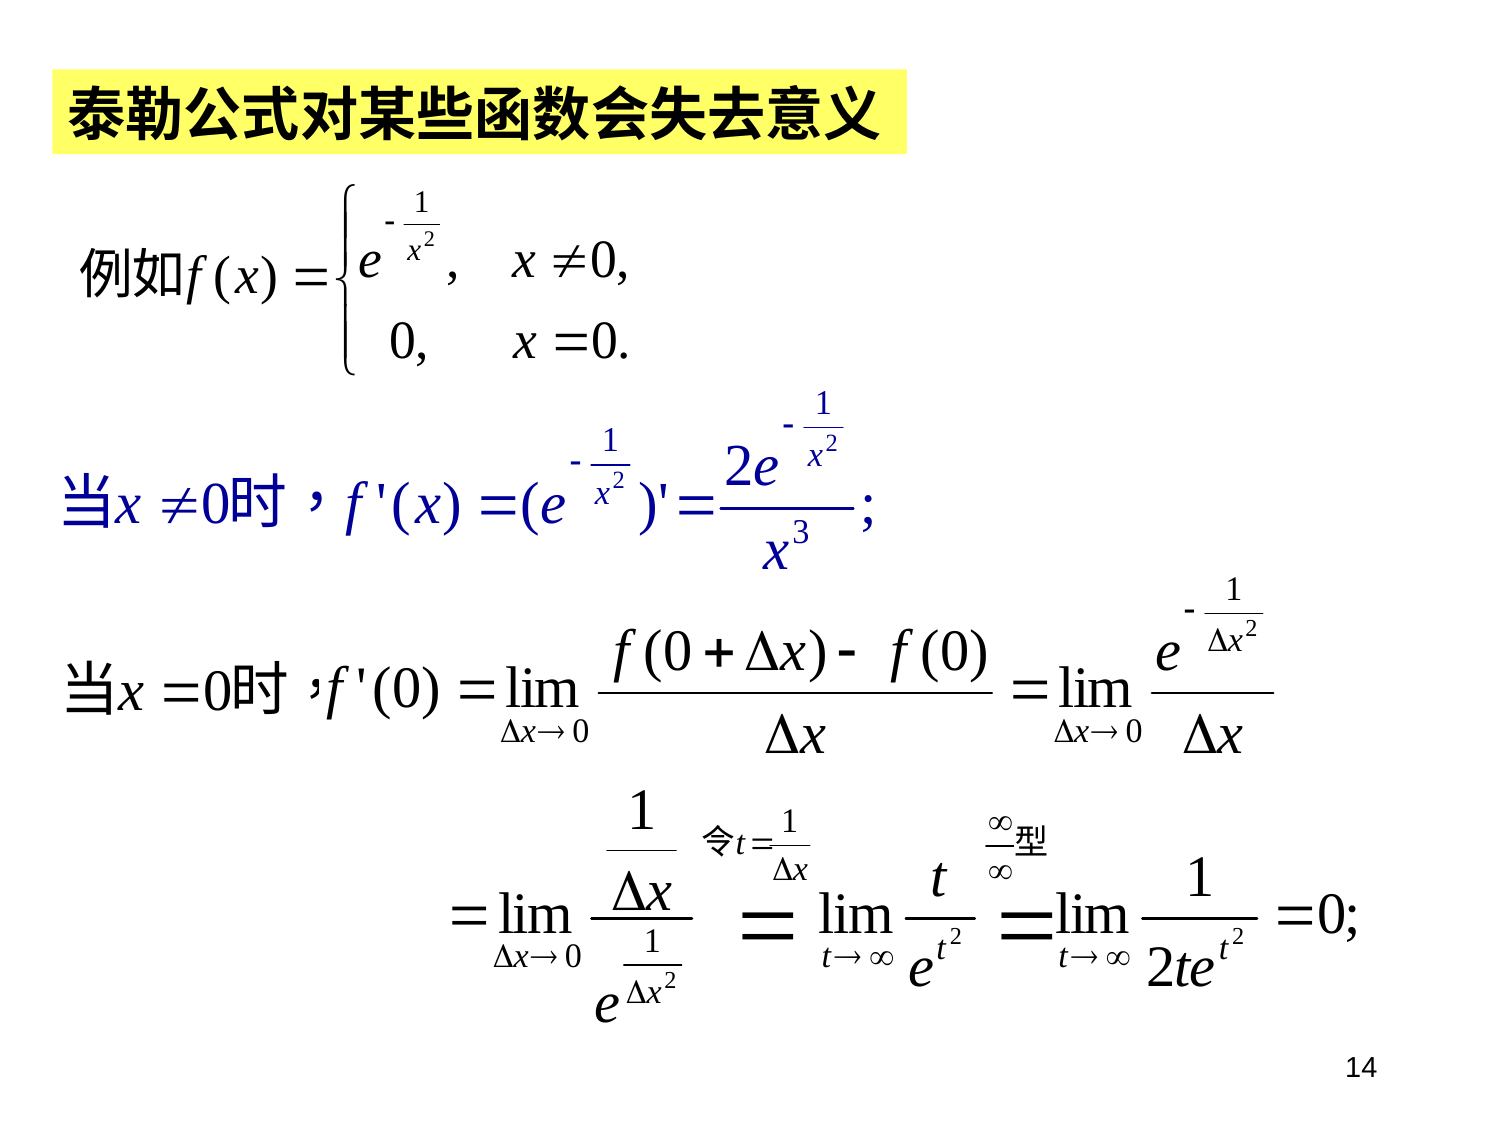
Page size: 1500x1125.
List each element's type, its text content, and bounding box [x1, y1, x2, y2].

text_box 泰勒公式对某些函数会失去意义 [52, 69, 907, 155]
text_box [72, 172, 639, 374]
slide_number 14 [1074, 1024, 1425, 1103]
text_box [52, 374, 881, 580]
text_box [55, 651, 306, 730]
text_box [306, 563, 1368, 1034]
